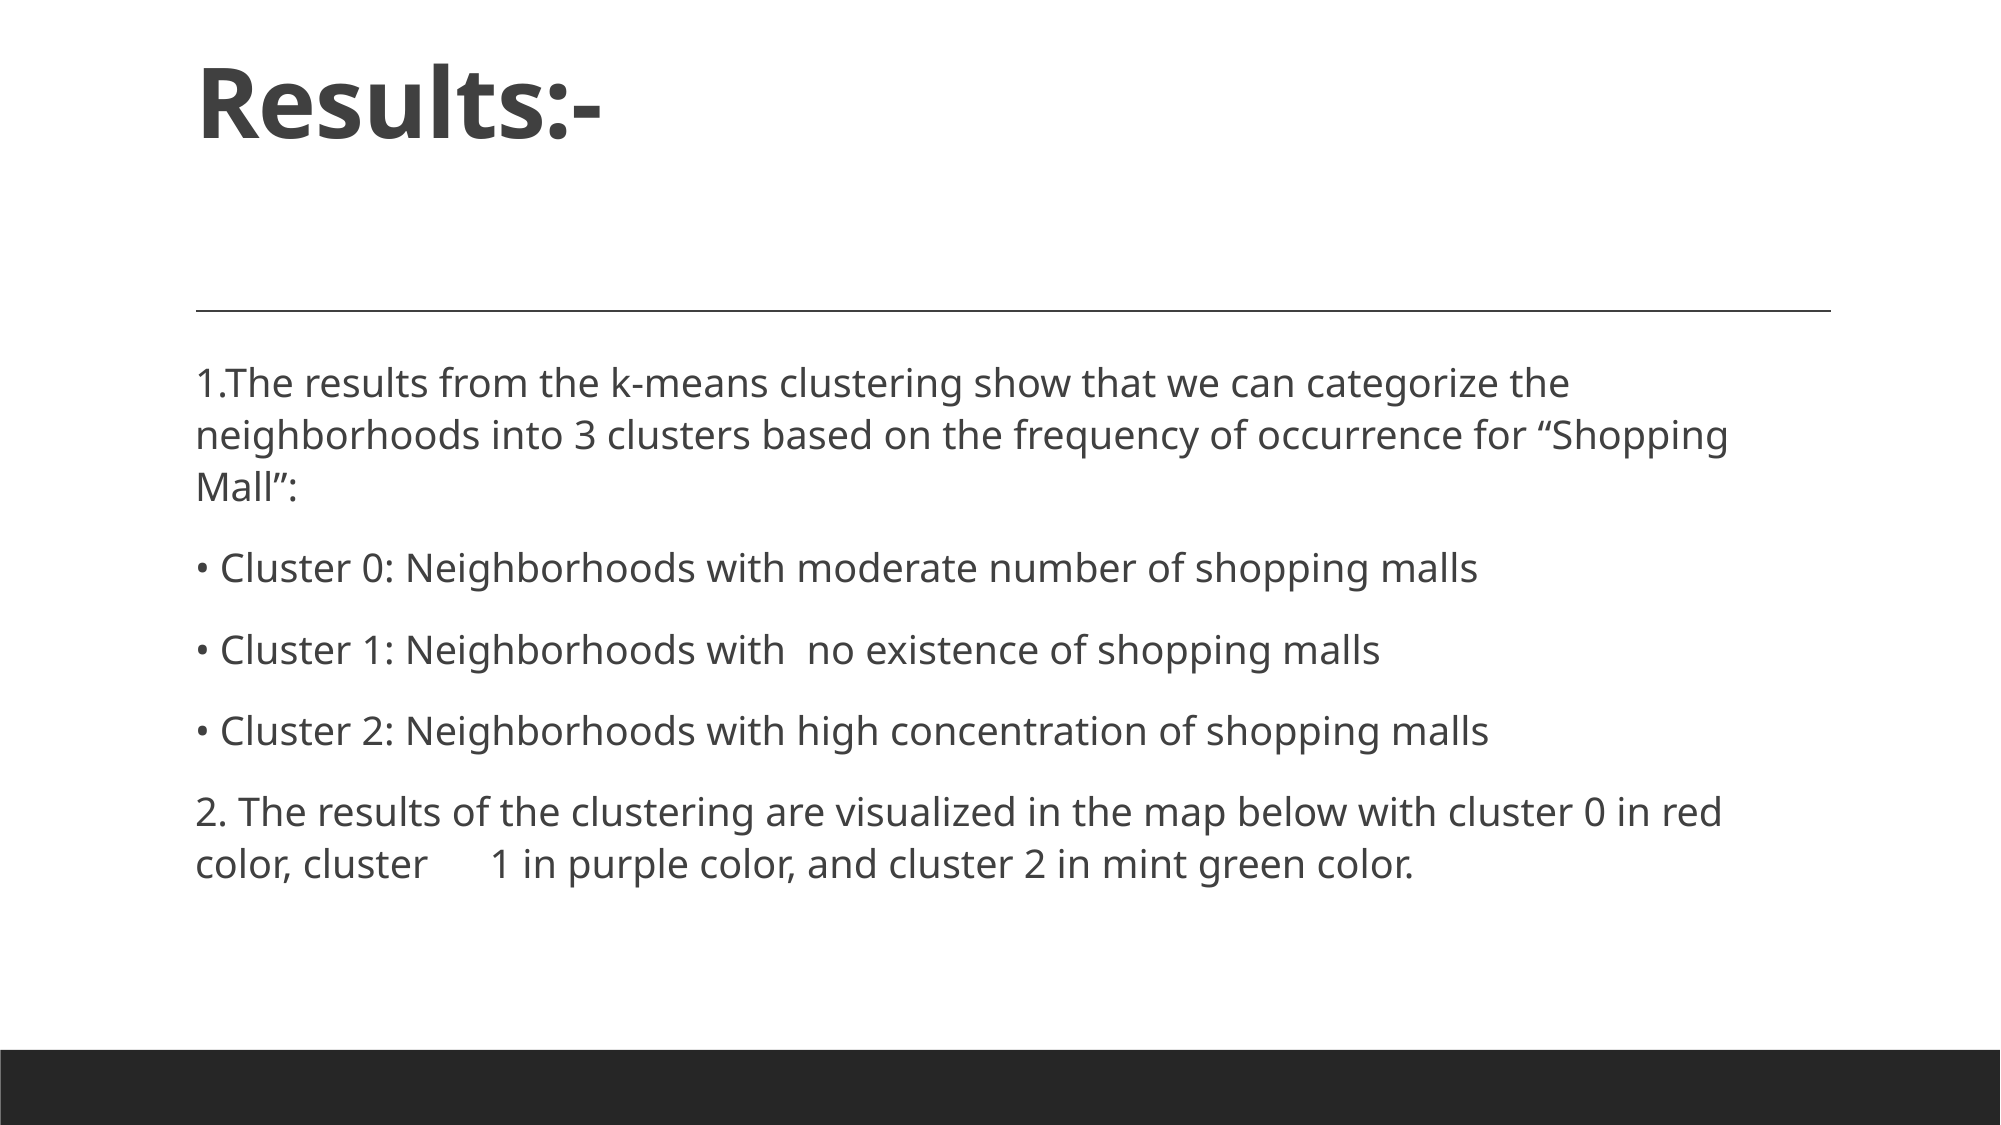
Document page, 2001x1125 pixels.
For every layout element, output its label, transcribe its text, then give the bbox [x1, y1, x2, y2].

title Results:- [180, 47, 1830, 285]
list 1.The results from the k-means clustering show that we can categorize the neighborhoods into 3 clusters based on the frequency of occurrence for “Shopping Mall”: • Cluster 0: Neighborhoods with moderate number of shopping malls • Cluster 1: Neighborhoods with no existence of shopping malls • Cluster 2: Neighborhoods with high concentration of shopping malls 2. The results of the clustering are visualized in the map below with cluster 0 in red color, cluster 1 in purple color, and cluster 2 in mint green color. [180, 345, 1830, 963]
